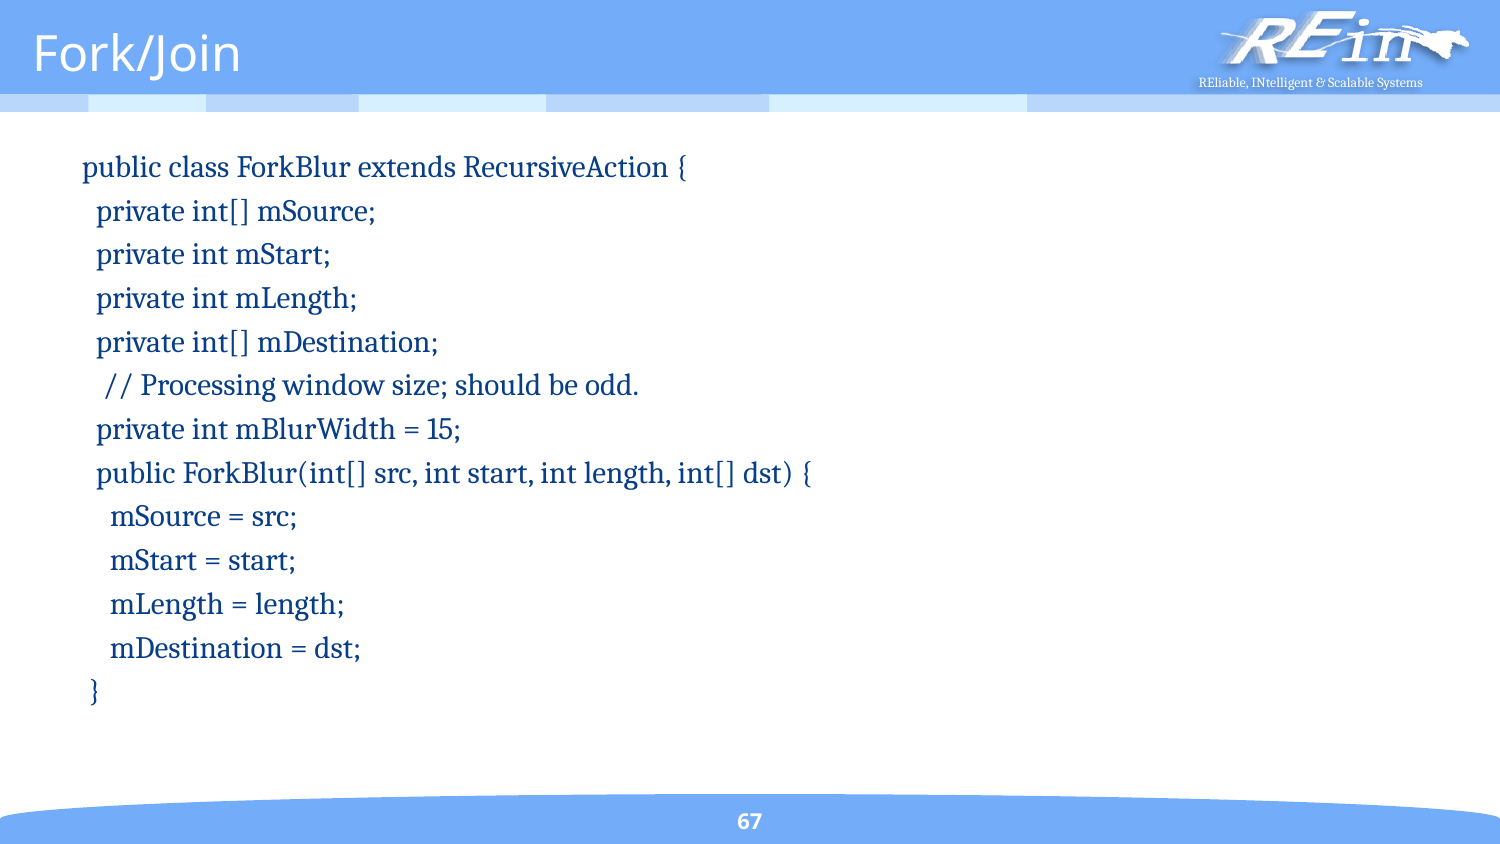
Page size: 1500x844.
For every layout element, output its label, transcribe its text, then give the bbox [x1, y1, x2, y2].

list public class ForkBlur extends RecursiveAction { private int[] mSource; private int mStart; private int mLength; private int[] mDestination; // Processing window size; should be odd. private int mBlurWidth = 15; public ForkBlur(int[] src, int start, int length, int[] dst) { mSource = src; mStart = start; mLength = length; mDestination = dst; } [17, 138, 1459, 786]
slide_number 67 [667, 802, 833, 842]
title Fork/Join [17, 17, 1136, 86]
